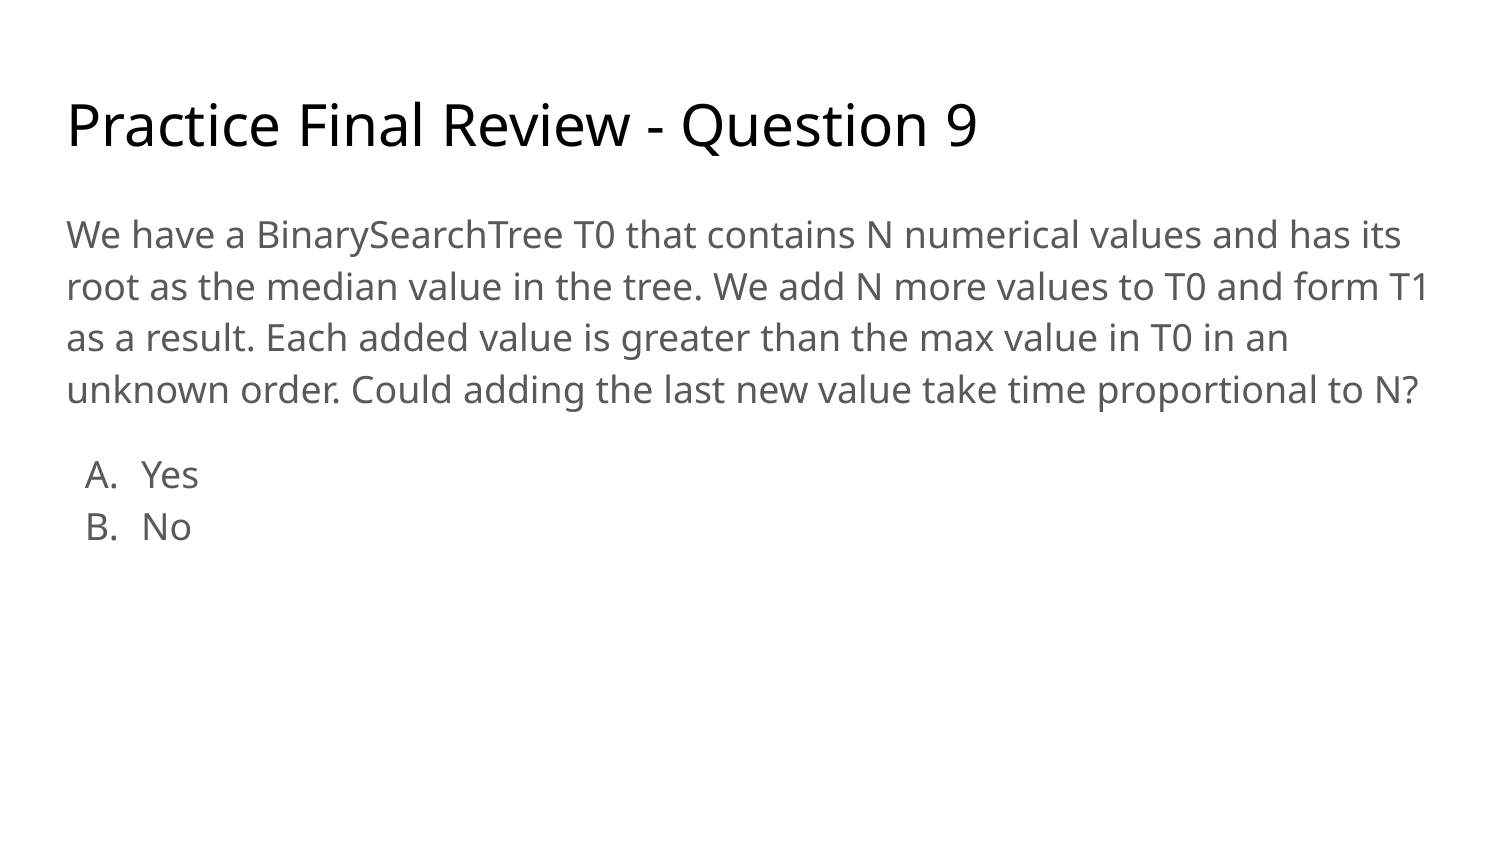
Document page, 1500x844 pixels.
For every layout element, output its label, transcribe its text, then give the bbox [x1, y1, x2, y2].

list We have a BinarySearchTree T0 that contains N numerical values and has its root as the median value in the tree. We add N more values to T0 and form T1 as a result. Each added value is greater than the max value in T0 in an unknown order. Could adding the last new value take time proportional to N? Yes No [51, 189, 1449, 750]
title Practice Final Review - Question 9 [51, 72, 1449, 167]
